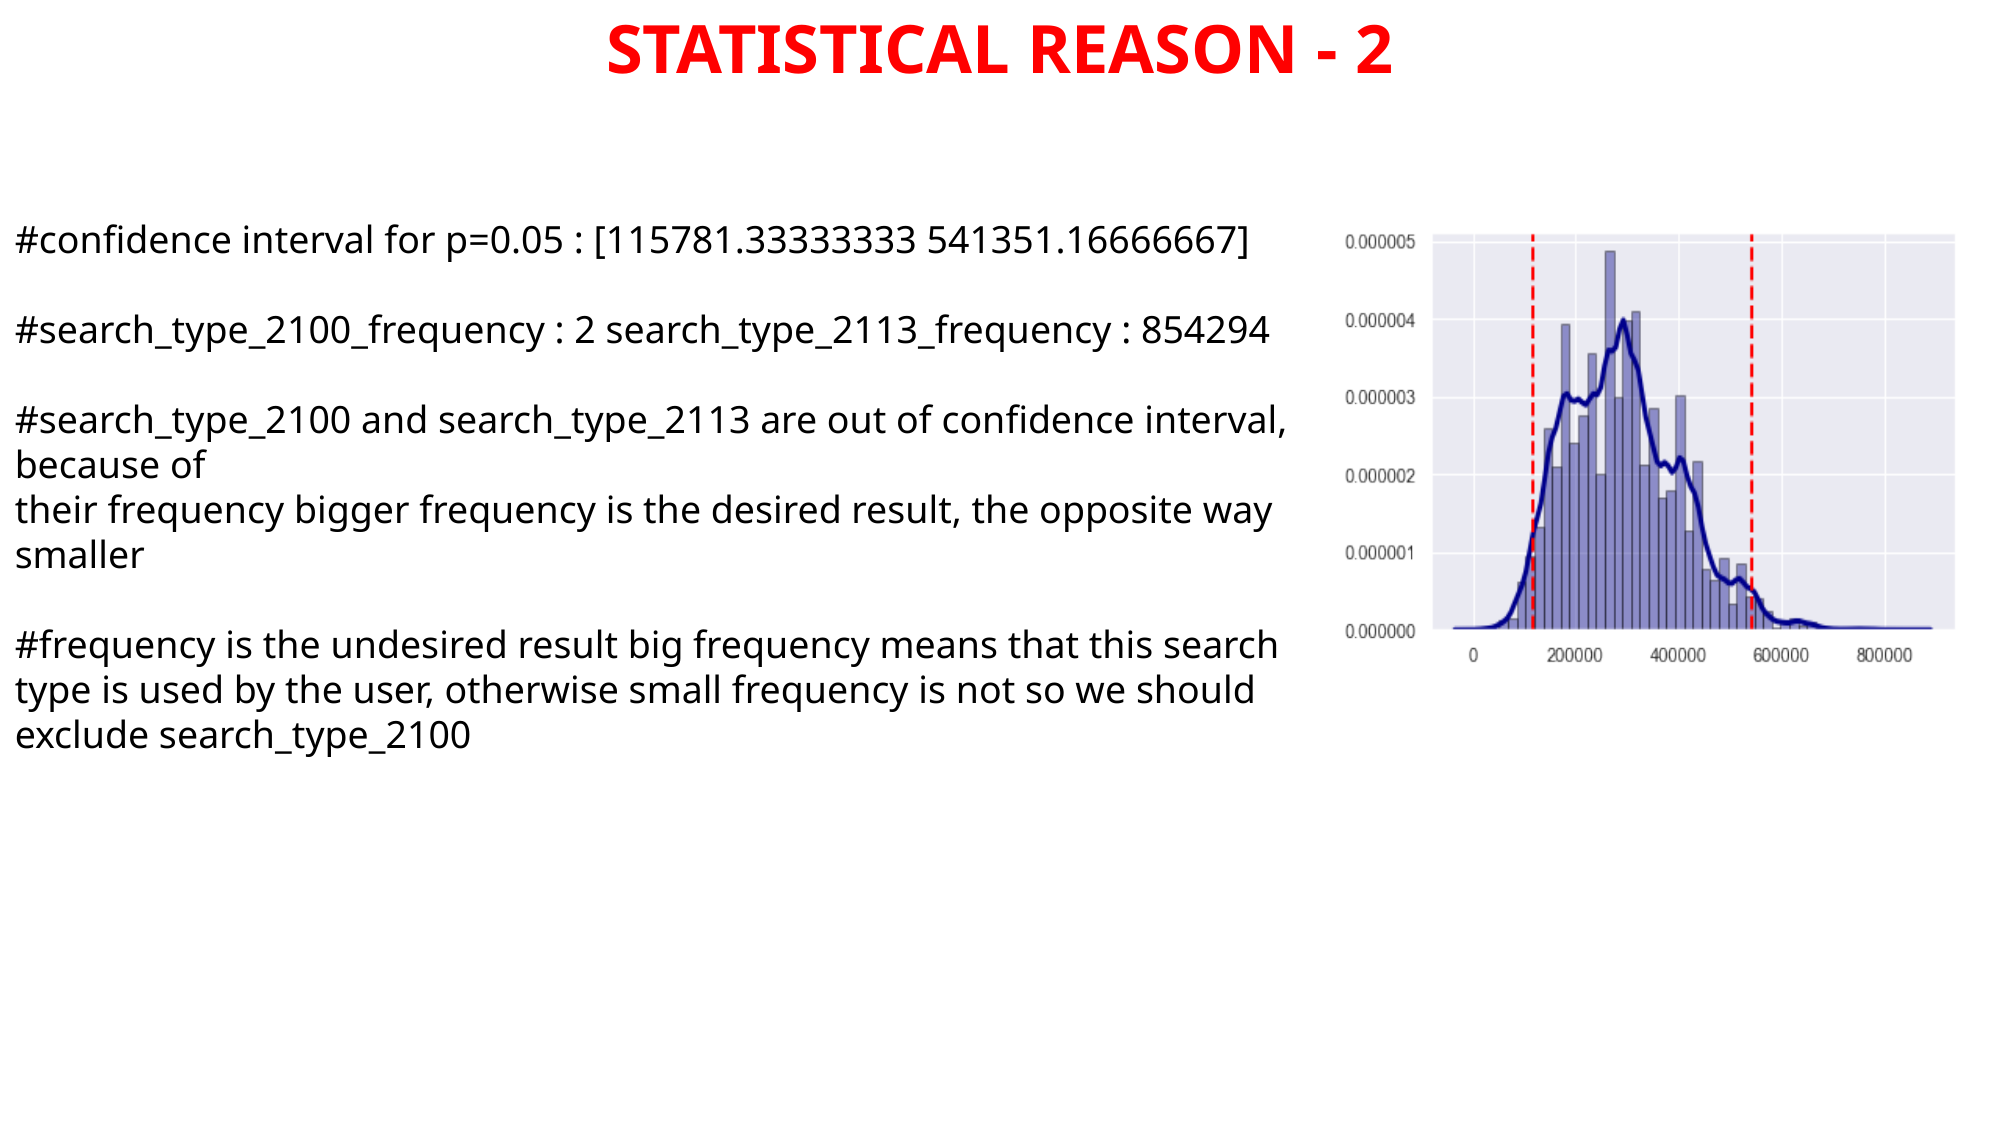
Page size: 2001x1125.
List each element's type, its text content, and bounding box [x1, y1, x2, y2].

picture [1333, 209, 1974, 679]
text_box STATISTICAL REASON - 2 [591, 0, 1409, 95]
text_box #confidence interval for p=0.05 : [115781.33333333 541351.16666667] #search_type_2100_frequency : 2 search_type_2113_frequency : 854294 #search_type_2100 and search_type_2113 are out of confidence interval, because of their frequency bigger frequency is the desired result, the opposite way smaller #frequency is the undesired result big frequency means that this search type is used by the user, otherwise small frequency is not so we should exclude search_type_2100 [0, 209, 1334, 764]
